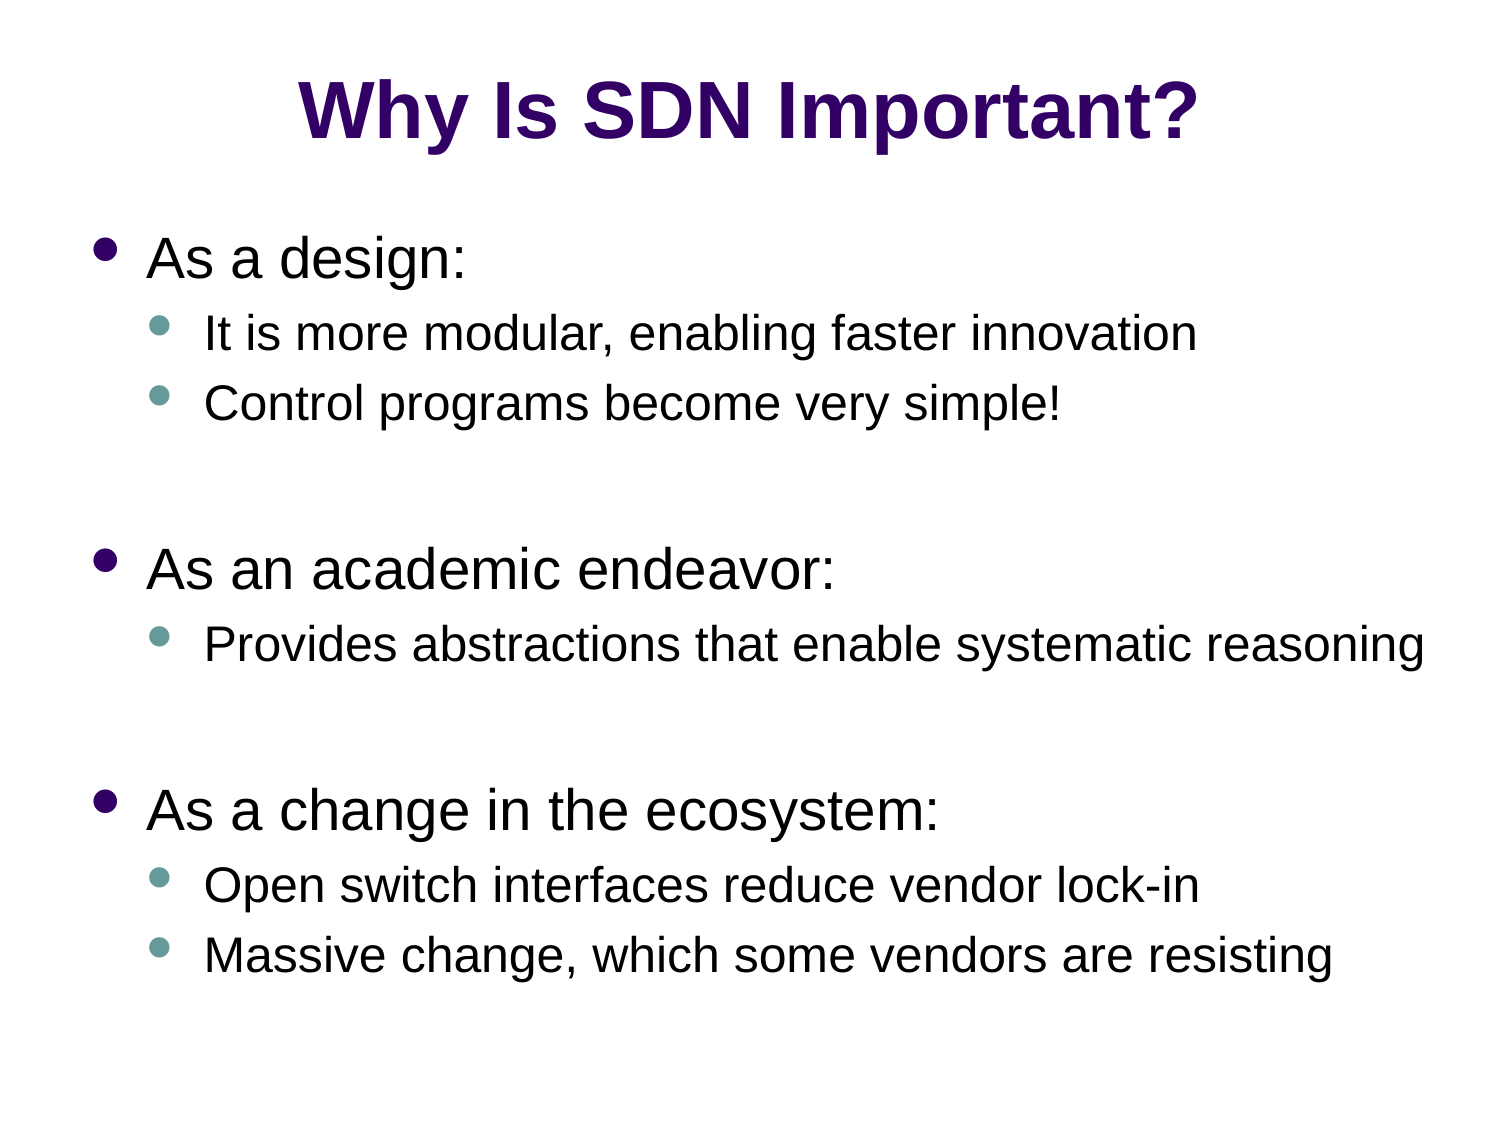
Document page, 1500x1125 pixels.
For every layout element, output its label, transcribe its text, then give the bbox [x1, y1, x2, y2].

list As a design: It is more modular, enabling faster innovation Control programs become very simple! As an academic endeavor: Provides abstractions that enable systematic reasoning As a change in the ecosystem: Open switch interfaces reduce vendor lock-in Massive change, which some vendors are resisting [75, 212, 1475, 1006]
title Why Is SDN Important? [0, 20, 1500, 163]
